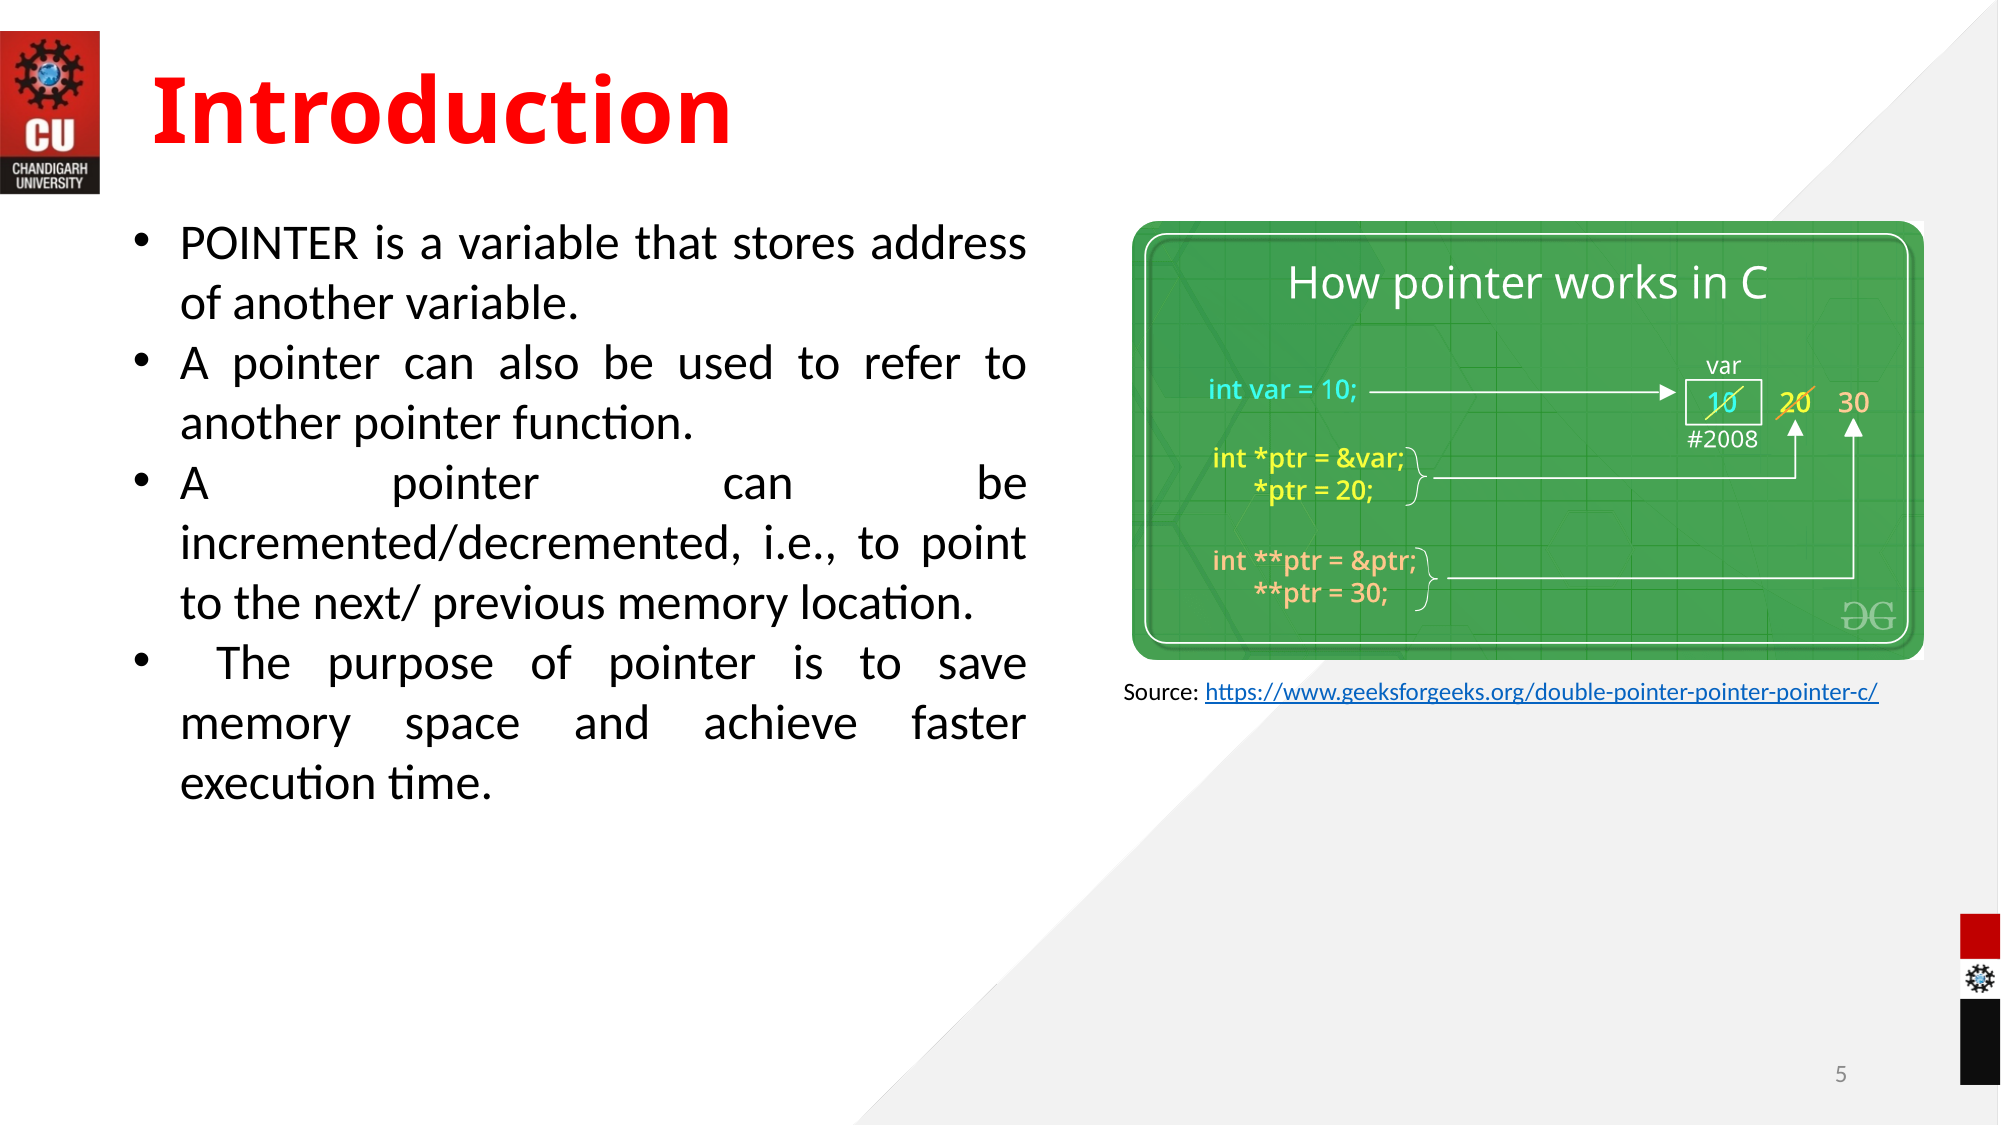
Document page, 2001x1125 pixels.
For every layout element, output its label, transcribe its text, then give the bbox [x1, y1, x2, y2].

text_box Source: https://www.geeksforgeeks.org/double-pointer-pointer-pointer-c/ [1108, 668, 1947, 713]
text_box POINTER is a variable that stores address of another variable. A pointer can also be used to refer to another pointer function. A pointer can be incremented/decremented, i.e., to point to the next/ previous memory location. The purpose of pointer is to save memory space and achieve faster execution time. [118, 201, 1043, 817]
title Introduction [137, 59, 1863, 278]
picture [0, 0, 2001, 1125]
slide_number 5 [1412, 1042, 1863, 1103]
